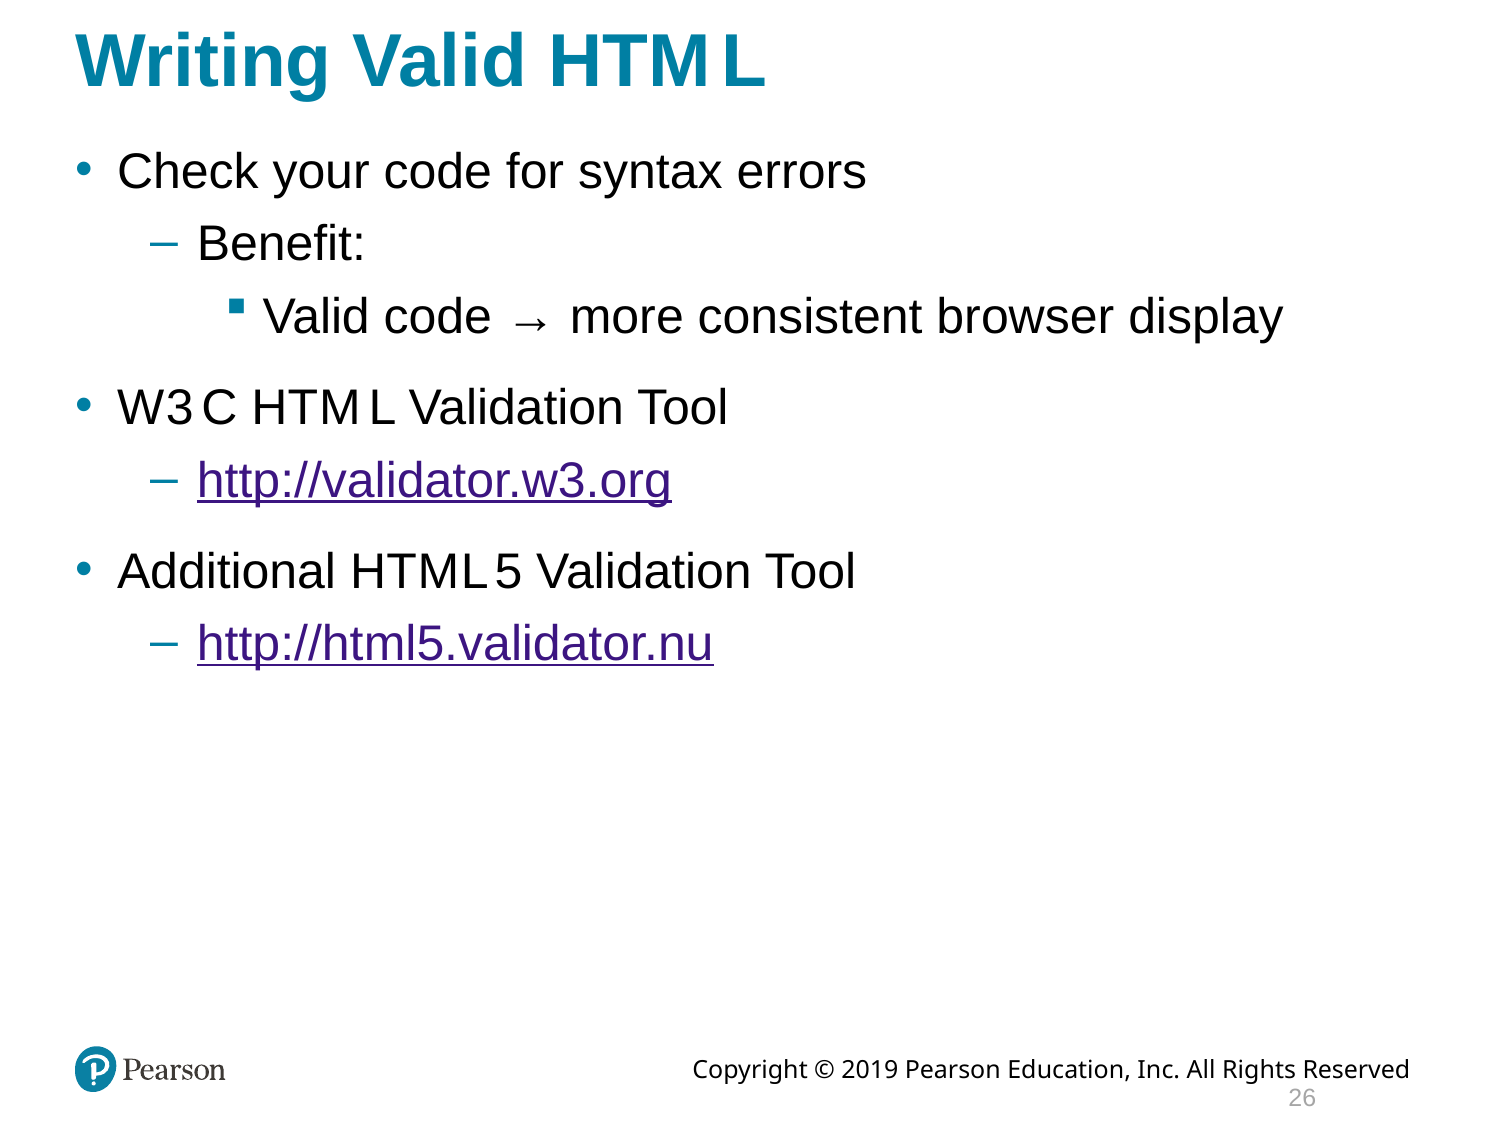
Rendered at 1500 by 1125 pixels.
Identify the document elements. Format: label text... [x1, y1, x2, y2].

list Check your code for syntax errors Benefit: Valid code → more consistent browser display W 3 C H T M L Validation Tool http://validator.w3.org Additional H T M L 5 Validation Tool http://html5.validator.nu [75, 138, 1413, 776]
title Writing Valid H T M L [75, 0, 1413, 102]
